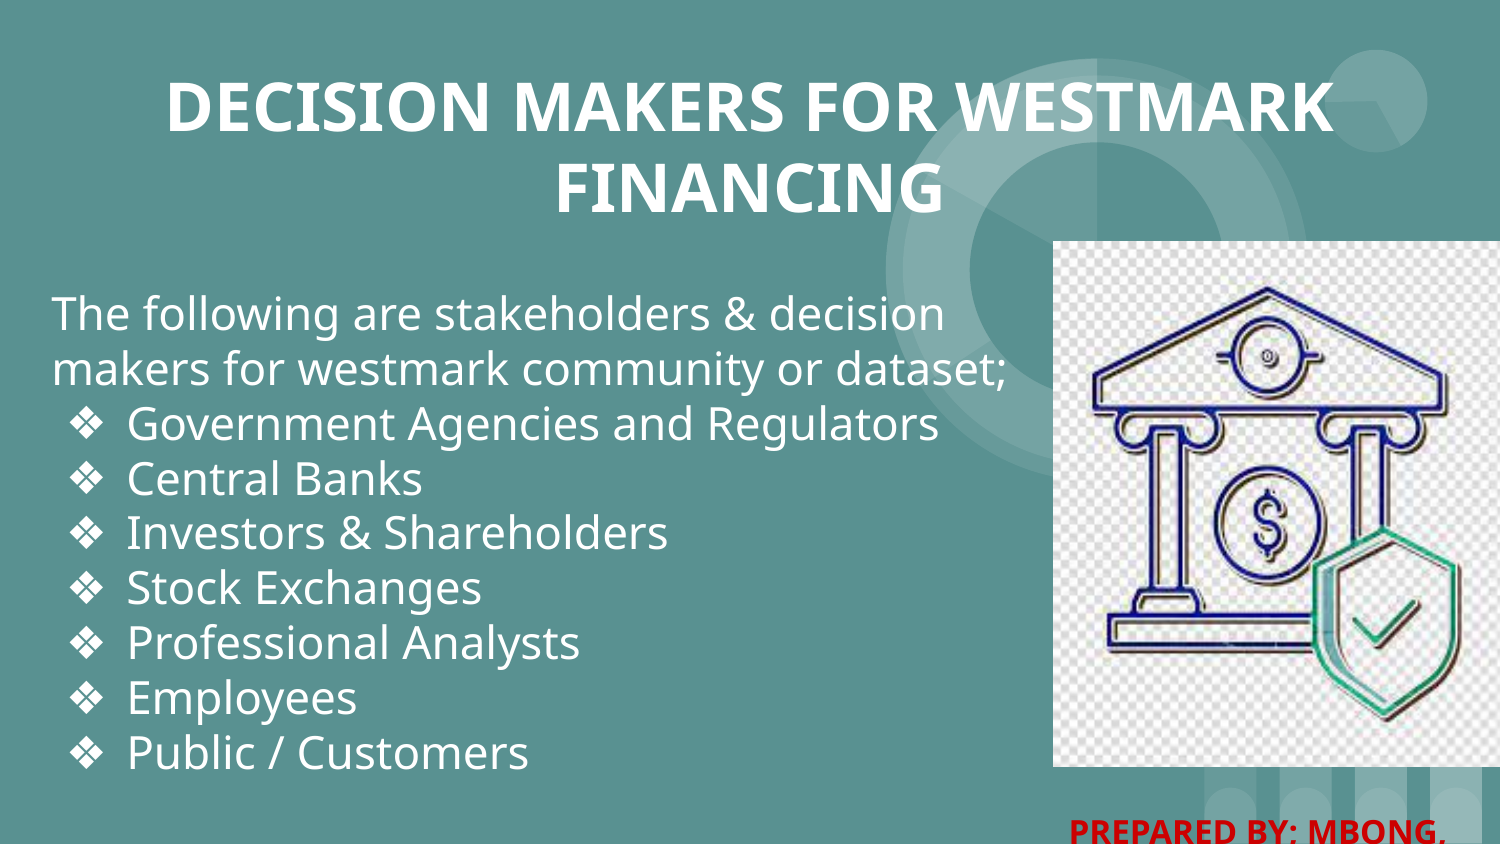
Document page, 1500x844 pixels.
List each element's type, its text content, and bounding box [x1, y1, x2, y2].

title DECISION MAKERS FOR WESTMARK FINANCING [96, 48, 1404, 242]
picture [1053, 240, 1500, 768]
text_box PREPARED BY; MBONG, GORDON [1053, 795, 1500, 844]
subtitle The following are stakeholders & decision makers for westmark community or dataset; Government Agencies and Regulators Central Banks Investors & Shareholders Stock Exchanges Professional Analysts Employees Public / Customers [36, 269, 1038, 813]
